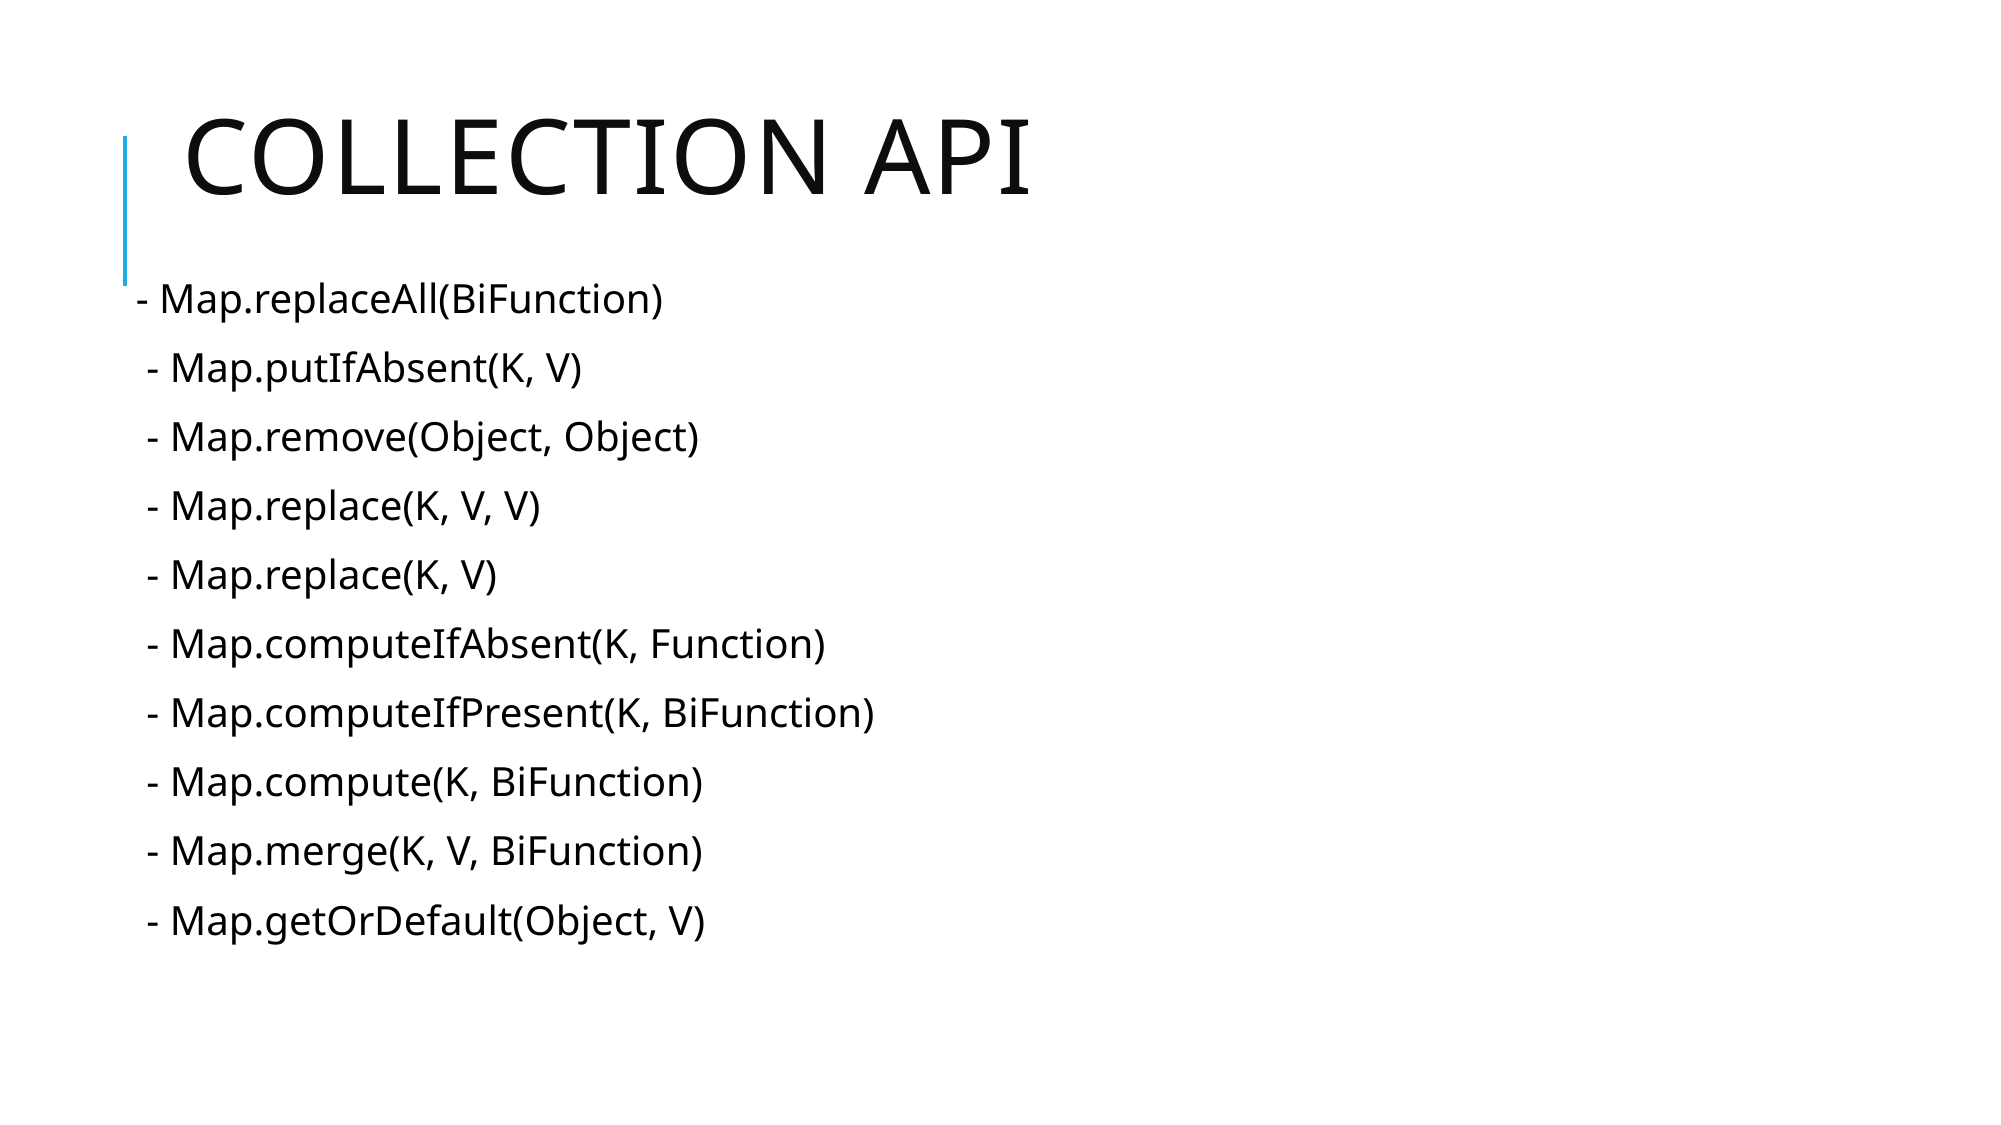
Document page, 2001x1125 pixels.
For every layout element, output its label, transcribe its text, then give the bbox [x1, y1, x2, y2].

title Collection API [168, 96, 1763, 233]
list - Map.replaceAll(BiFunction) - Map.putIfAbsent(K, V) - Map.remove(Object, Object) - Map.replace(K, V, V) - Map.replace(K, V) - Map.computeIfAbsent(K, Function) - Map.computeIfPresent(K, BiFunction) - Map.compute(K, BiFunction) - Map.merge(K, V, BiFunction) - Map.getOrDefault(Object, V) [114, 270, 1763, 1091]
